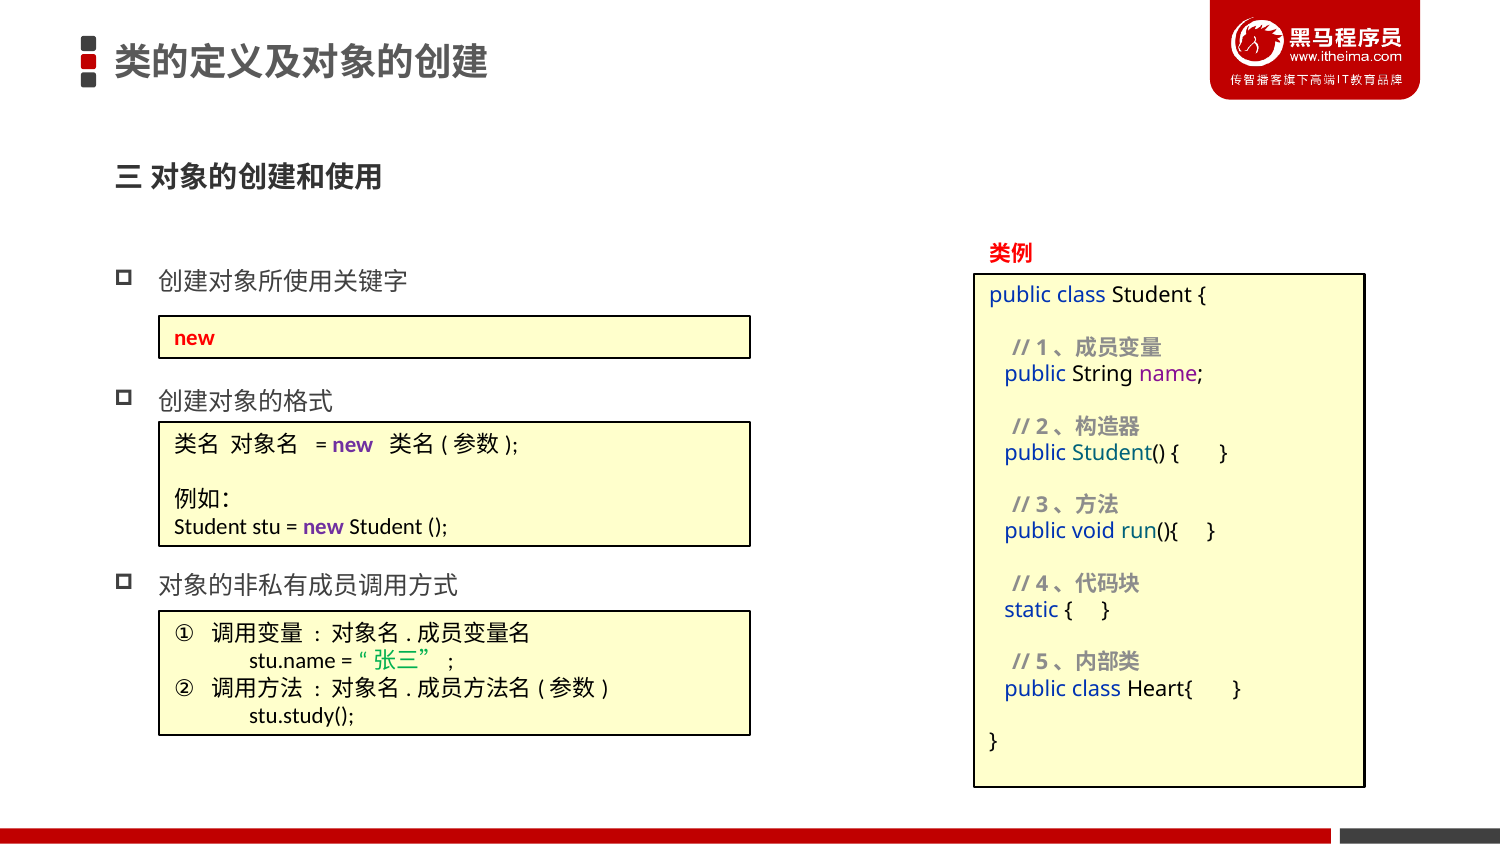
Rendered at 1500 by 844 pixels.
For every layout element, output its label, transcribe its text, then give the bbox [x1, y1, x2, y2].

picture [1212, 8, 1421, 94]
list 三 对象的创建和使用 [103, 144, 538, 208]
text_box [974, 231, 1365, 793]
text_box 调用变量 : 对象名.成员变量名 stu.name = “张三”; 调用方法 : 对象名.成员方法名(参数) stu.study(); [159, 610, 750, 736]
text_box 类名 对象名 = new 类名(参数); 例如： Student stu = new Student (); [159, 421, 750, 547]
text_box new [159, 315, 750, 358]
title 类的定义及对象的创建 [103, 29, 1183, 93]
list 创建对象所使用关键字 创建对象的格式 对象的非私有成员调用方式 [103, 244, 916, 764]
